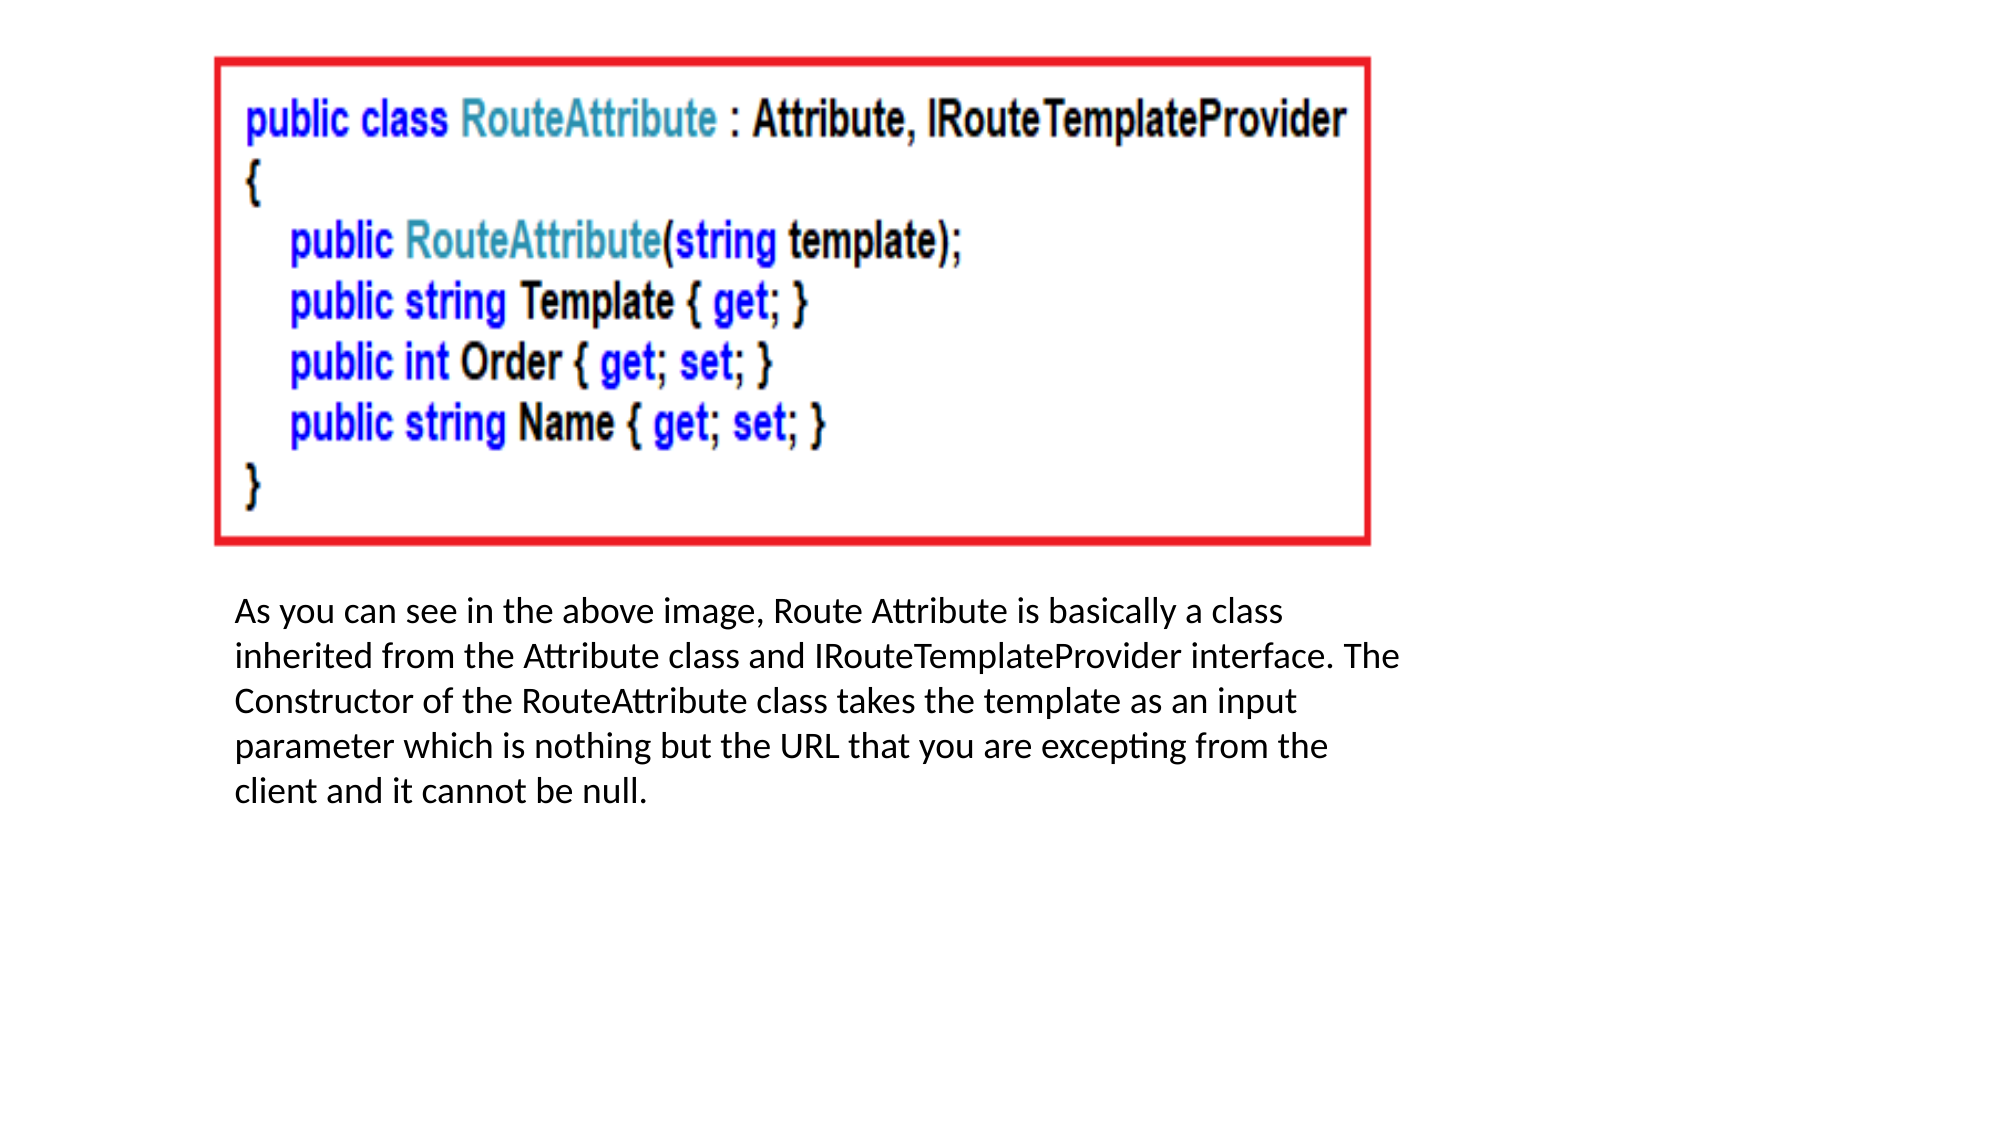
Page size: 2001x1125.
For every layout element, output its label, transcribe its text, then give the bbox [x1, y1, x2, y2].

picture [206, 44, 1376, 563]
text_box As you can see in the above image, Route Attribute is basically a class inherited from the Attribute class and IRouteTemplateProvider interface. The Constructor of the RouteAttribute class takes the template as an input parameter which is nothing but the URL that you are excepting from the client and it cannot be null. [219, 579, 1425, 819]
